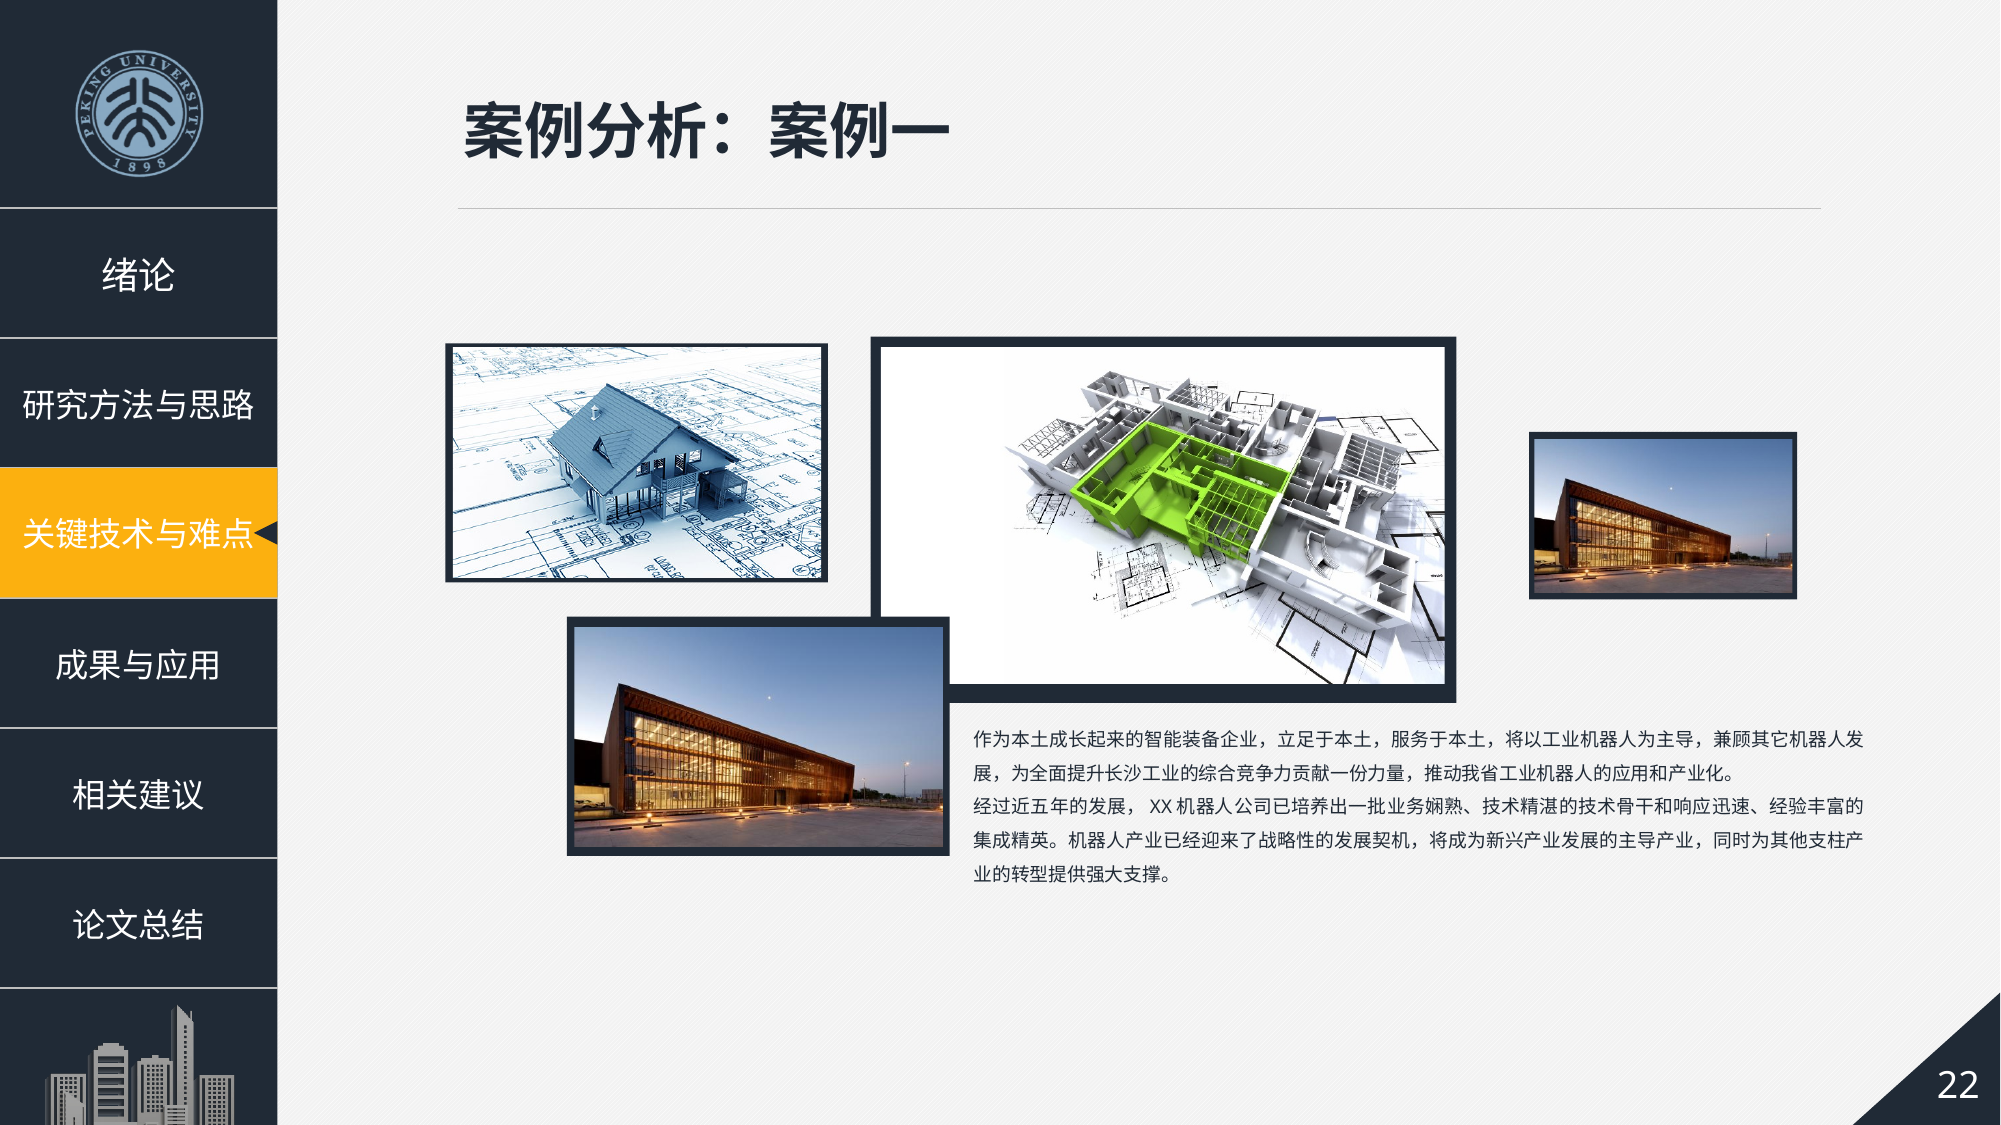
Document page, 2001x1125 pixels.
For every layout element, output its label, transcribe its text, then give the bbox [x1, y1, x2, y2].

picture [16, 1004, 260, 1125]
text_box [566, 616, 950, 856]
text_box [1529, 431, 1798, 600]
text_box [870, 336, 1457, 703]
text_box 作为本土成长起来的智能装备企业，立足于本土，服务于本土，将以工业机器人为主导，兼顾其它机器人发展，为全面提升长沙工业的综合竞争力贡献一份力量，推动我省工业机器人的应用和产业化。 经过近五年的发展，XX机器人公司已培养出一批业务娴熟、技术精湛的技术骨干和响应迅速、经验丰富的集成精英。机器人产业已经迎来了战略性的发展契机，将成为新兴产业发展的主导产业，同时为其他支柱产业的转型提供强大支撑。 [958, 709, 1880, 893]
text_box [445, 343, 828, 583]
text_box 案例分析：案例一 [448, 84, 967, 173]
